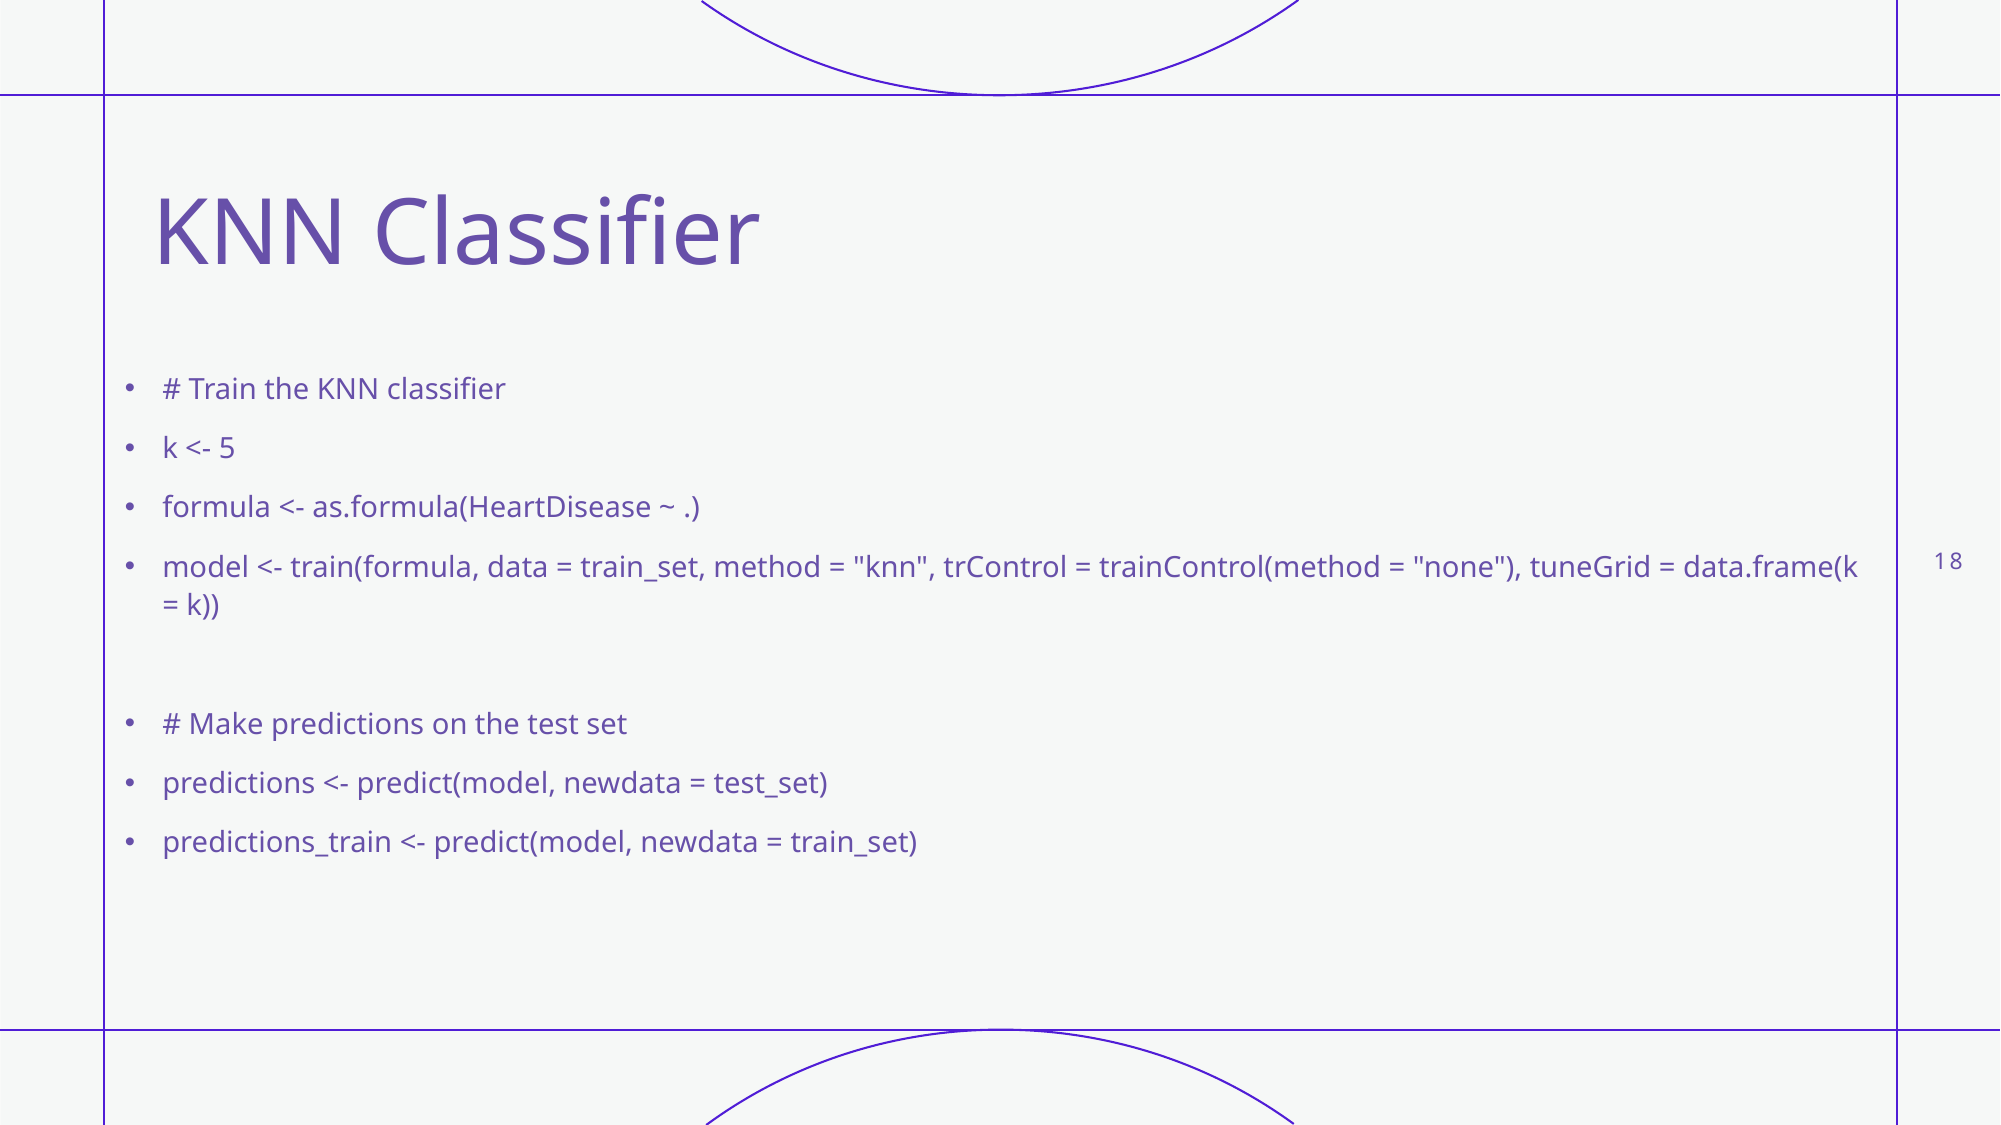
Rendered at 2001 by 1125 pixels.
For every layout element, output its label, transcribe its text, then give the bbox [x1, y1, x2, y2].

title KNN Classifier [137, 119, 1863, 337]
list # Train the KNN classifier k <- 5 formula <- as.formula(HeartDisease ~ .) model <- train(formula, data = train_set, method = "knn", trControl = trainControl(method = "none"), tuneGrid = data.frame(k = k)) # Make predictions on the test set predictions <- predict(model, newdata = test_set) predictions_train <- predict(model, newdata = train_set) [109, 359, 1897, 987]
slide_number 18 [1896, 532, 2000, 593]
